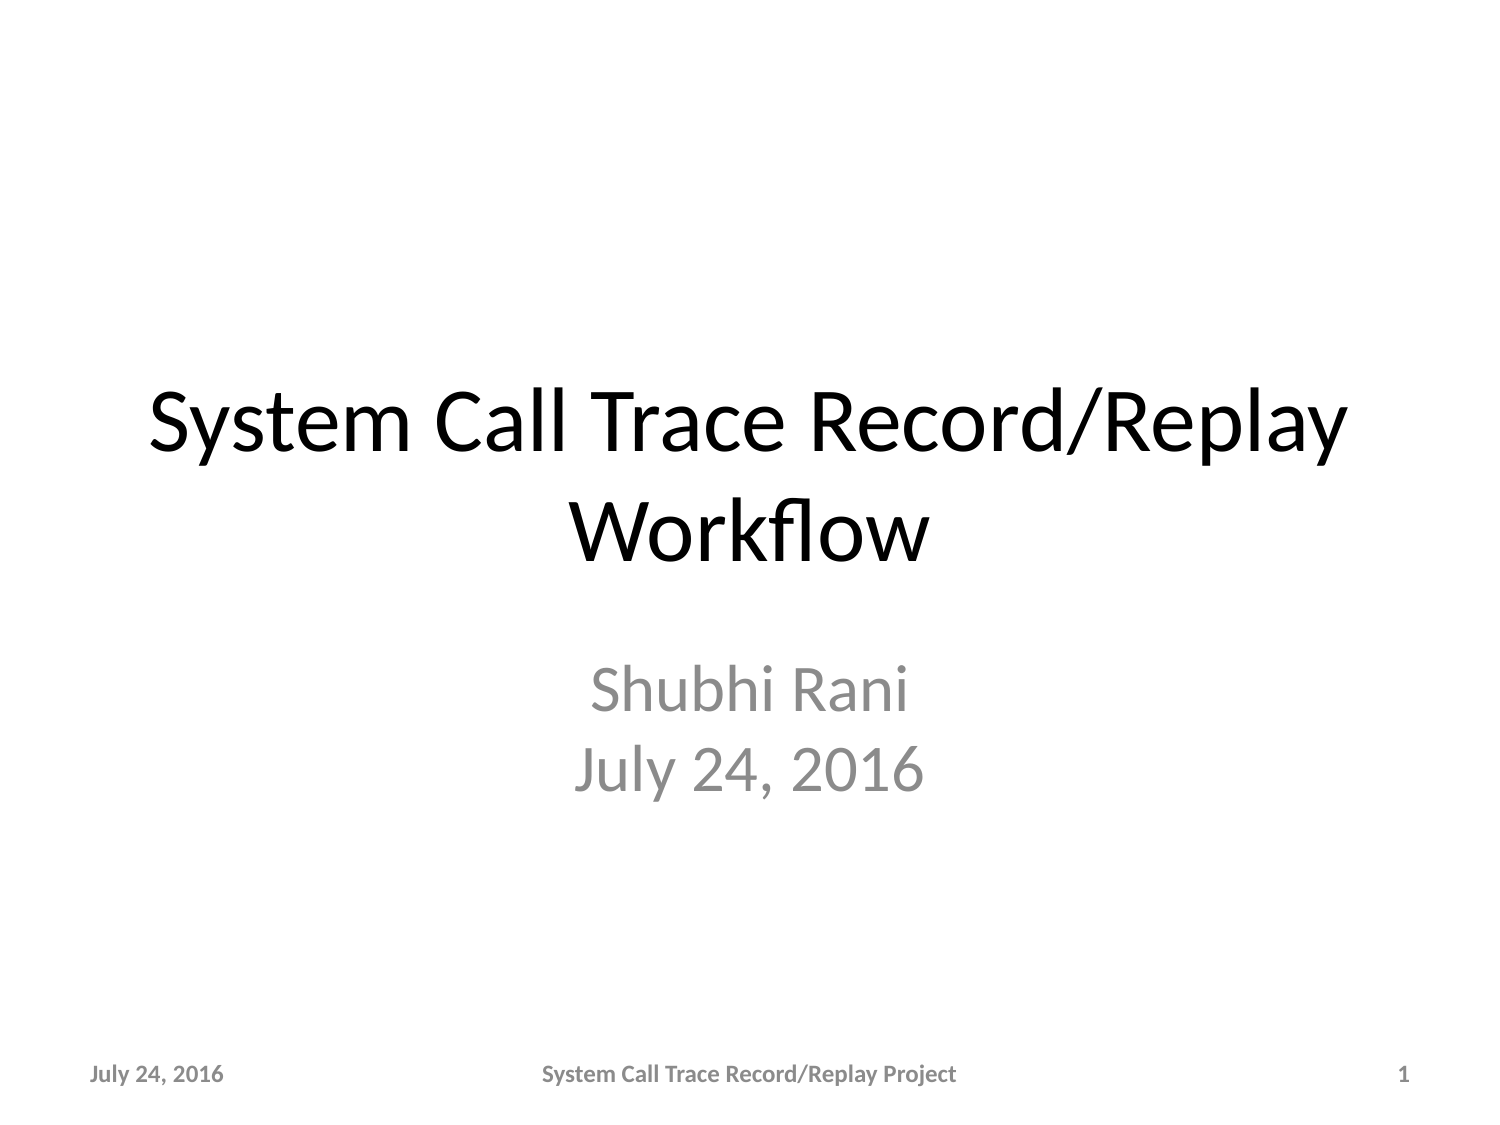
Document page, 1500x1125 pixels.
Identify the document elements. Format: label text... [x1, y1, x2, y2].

title System Call Trace Record/Replay Workflow [112, 349, 1388, 591]
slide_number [75, 1042, 425, 1103]
subtitle Shubhi Rani July 24, 2016 [225, 637, 1275, 925]
slide_number 1 [1074, 1042, 1425, 1103]
footer System Call Trace Record/Replay Project [512, 1042, 988, 1103]
